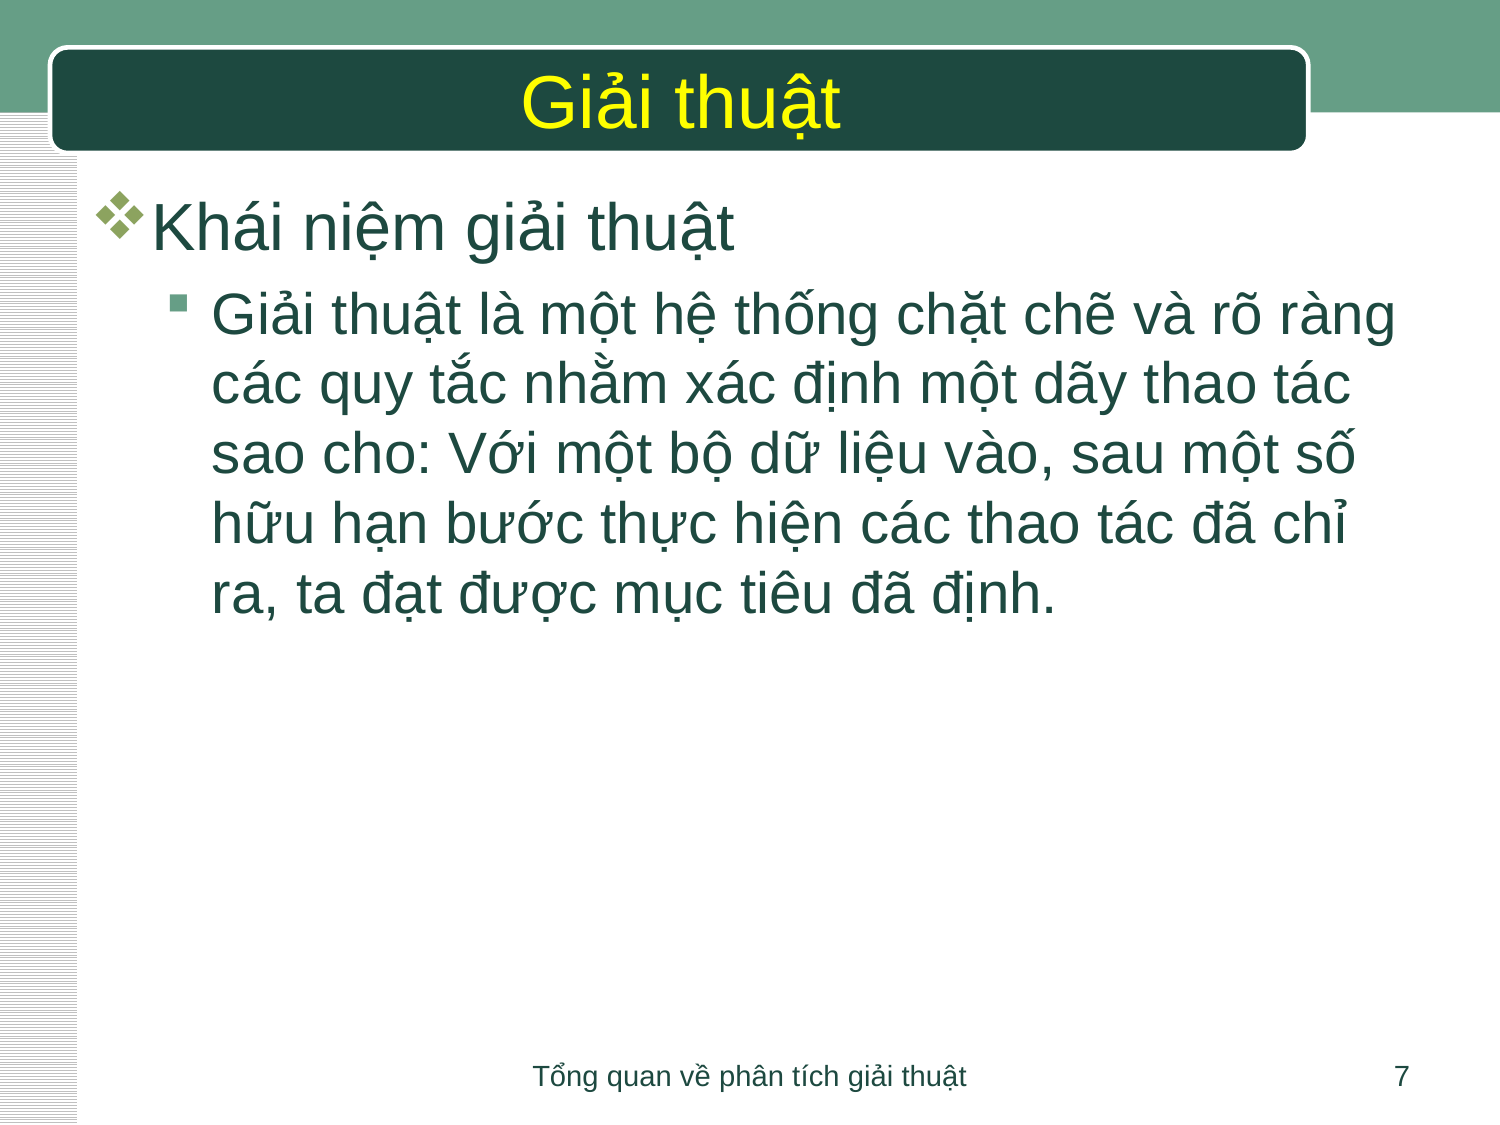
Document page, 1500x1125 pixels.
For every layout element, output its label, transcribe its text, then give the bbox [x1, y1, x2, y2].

footer Tổng quan về phân tích giải thuật [512, 1050, 988, 1103]
slide_number 7 [1074, 1050, 1425, 1103]
title Giải thuật [75, 52, 1288, 145]
list Khái niệm giải thuật Giải thuật là một hệ thống chặt chẽ và rõ ràng các quy tắc nhằm xác định một dãy thao tác sao cho: Với một bộ dữ liệu vào, sau một số hữu hạn bước thực hiện các thao tác đã chỉ ra, ta đạt được mục tiêu đã định. [75, 176, 1425, 1038]
